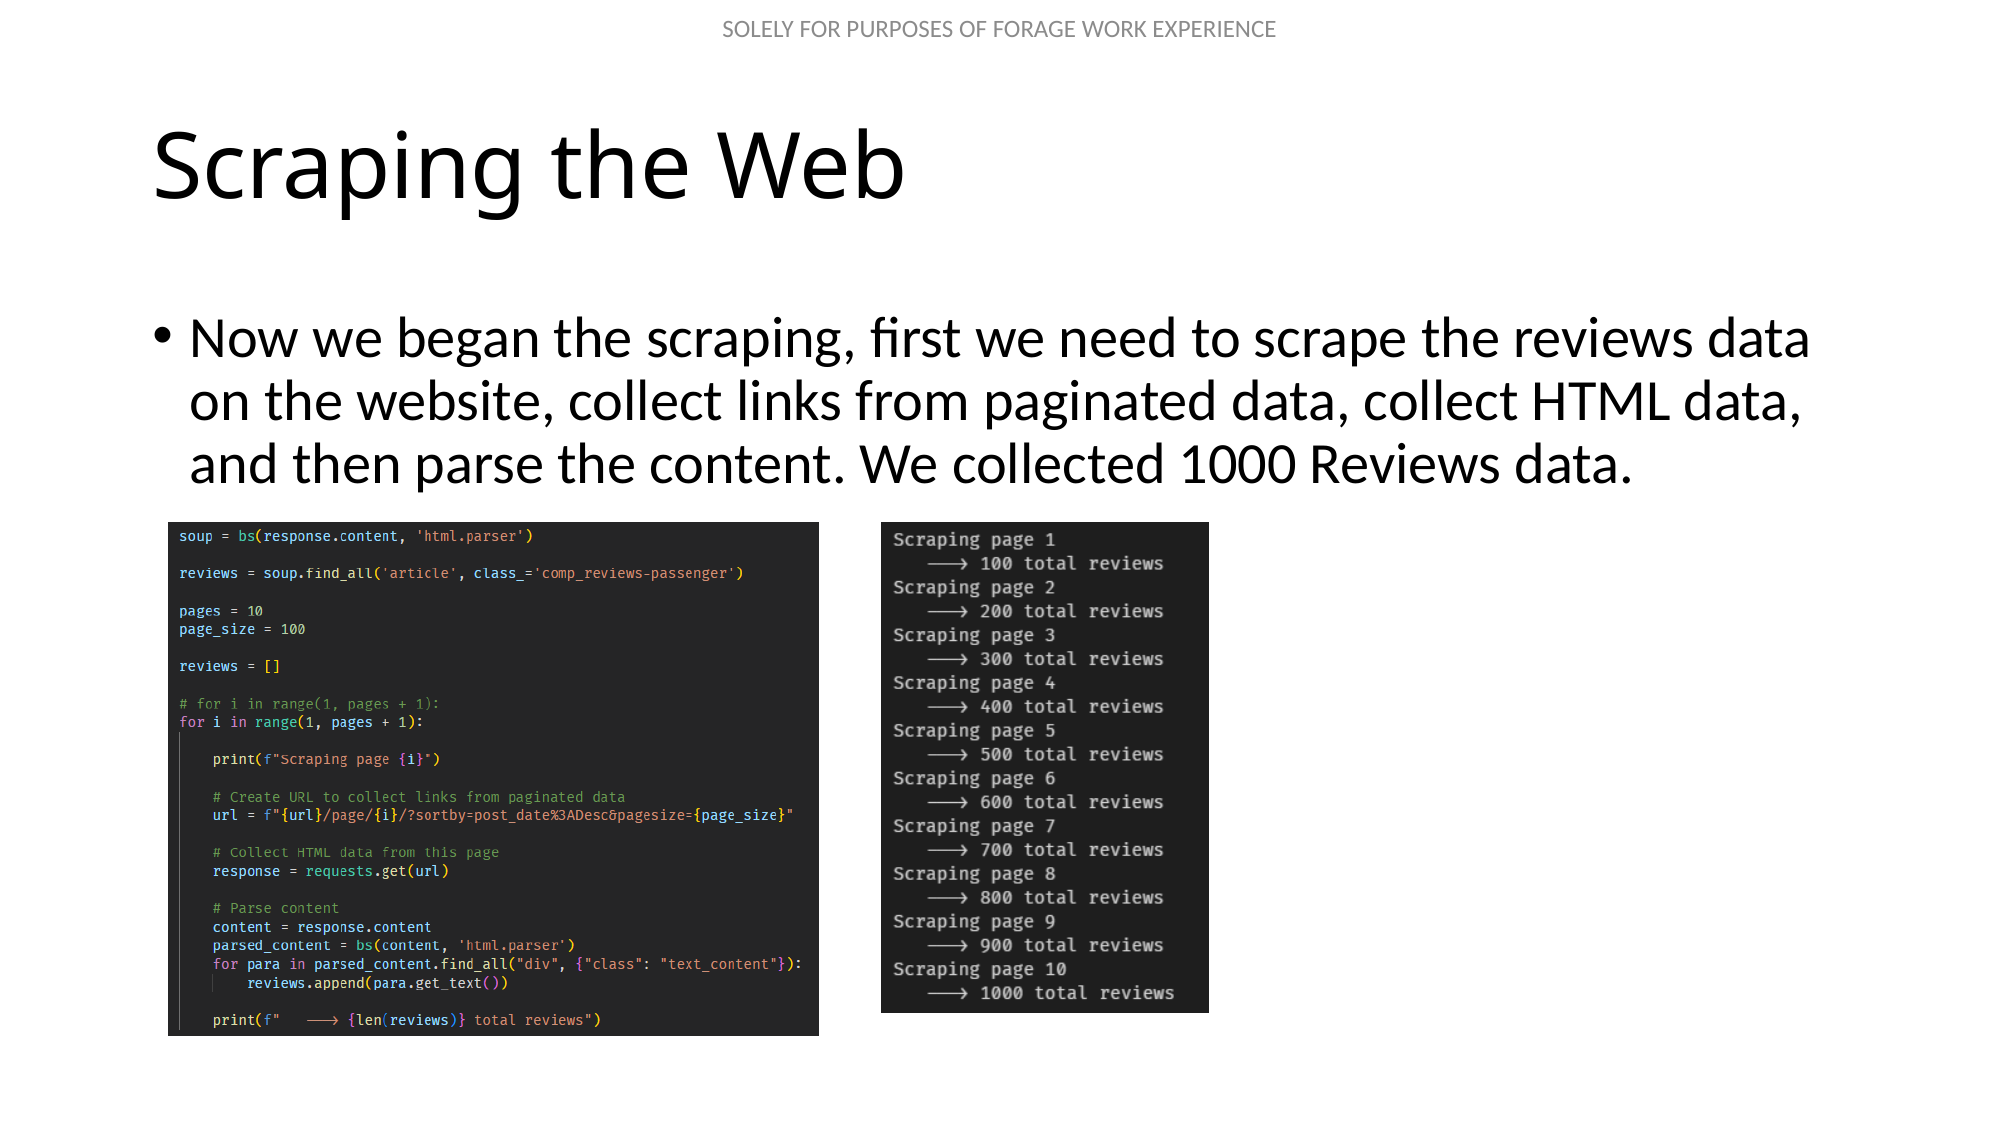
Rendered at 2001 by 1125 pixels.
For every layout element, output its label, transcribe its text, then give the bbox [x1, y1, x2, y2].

picture [881, 522, 1209, 1013]
list Now we began the scraping, first we need to scrape the reviews data on the website, collect links from paginated data, collect HTML data, and then parse the content. We collected 1000 Reviews data. [137, 299, 1863, 1014]
picture [168, 522, 819, 1036]
title Scraping the Web [137, 59, 1863, 278]
